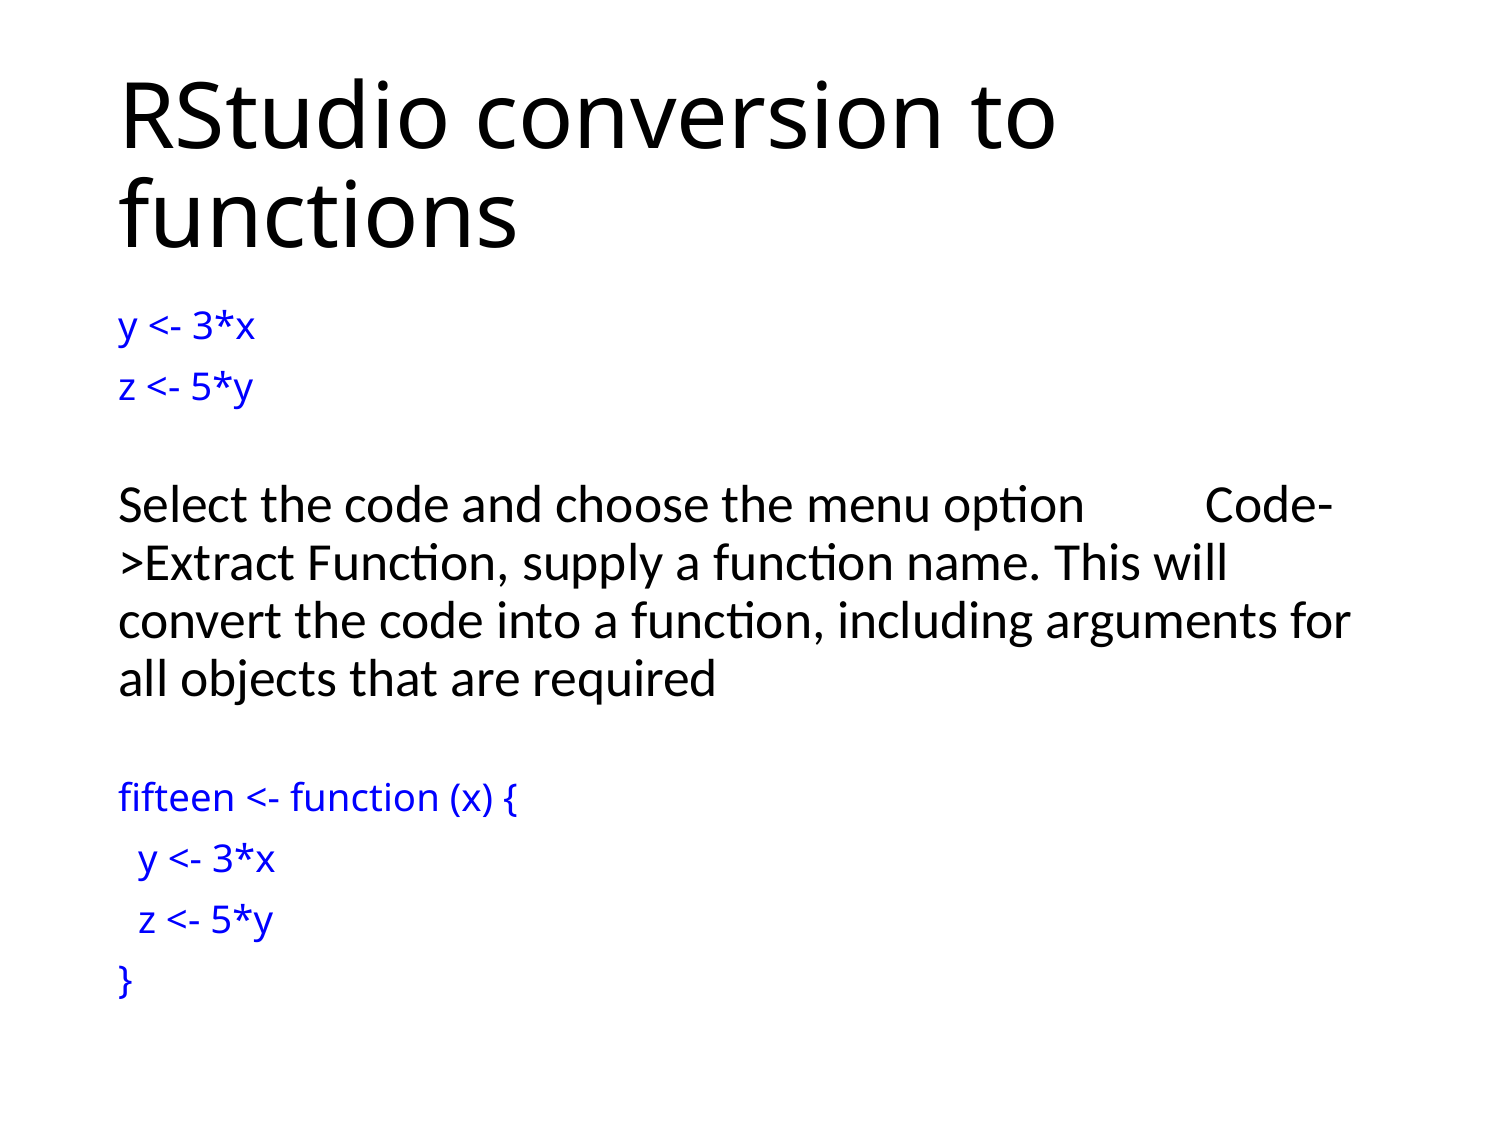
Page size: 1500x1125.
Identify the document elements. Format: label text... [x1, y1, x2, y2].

title RStudio conversion to functions [103, 59, 1397, 278]
list y <- 3*x z <- 5*y Select the code and choose the menu option Code->Extract Function, supply a function name. This will convert the code into a function, including arguments for all objects that are required fifteen <- function (x) { y <- 3*x z <- 5*y } [103, 299, 1397, 1014]
